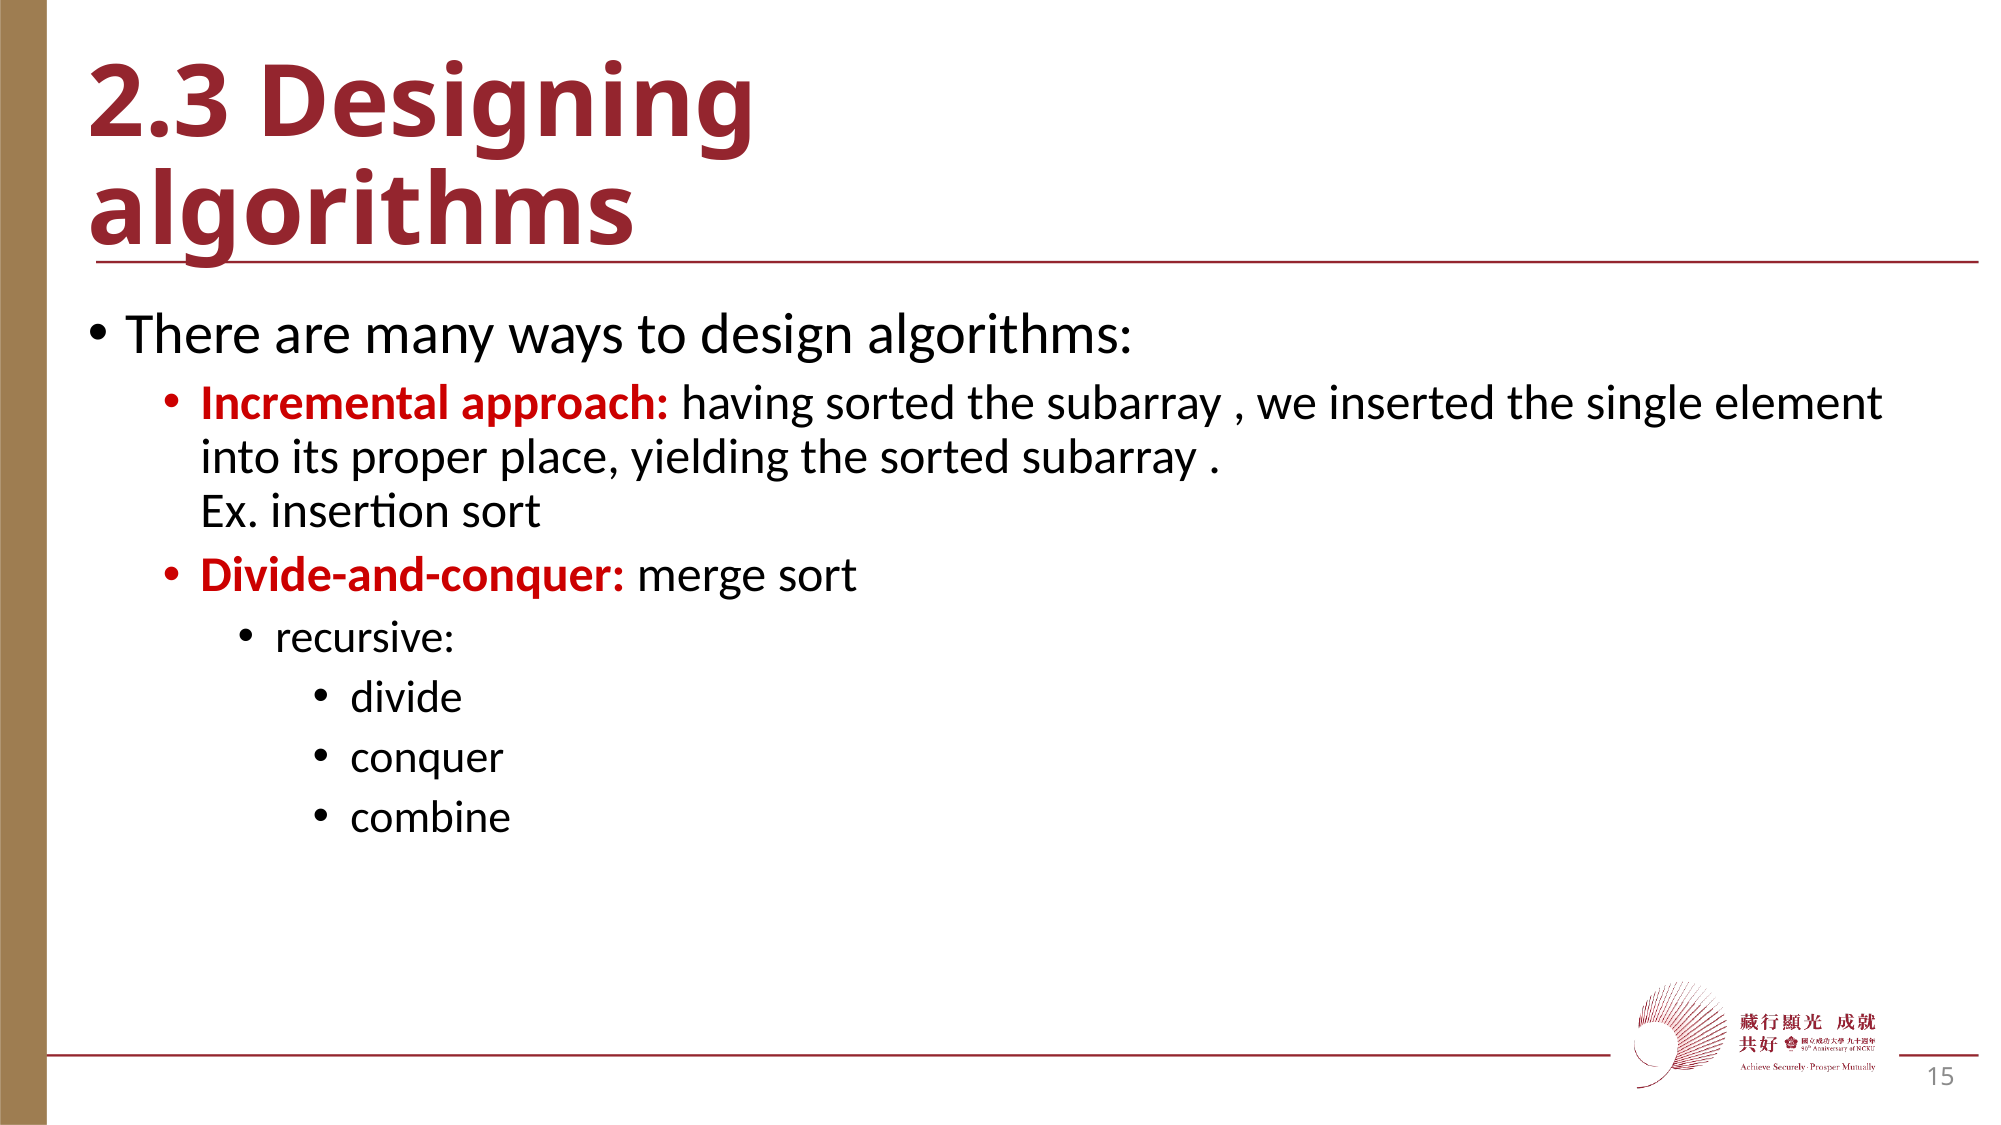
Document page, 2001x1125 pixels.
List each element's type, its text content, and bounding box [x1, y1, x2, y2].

title 2.3 Designing algorithms [72, 131, 1338, 274]
slide_number 15 [1880, 1047, 1970, 1108]
picture [0, 0, 2000, 1125]
